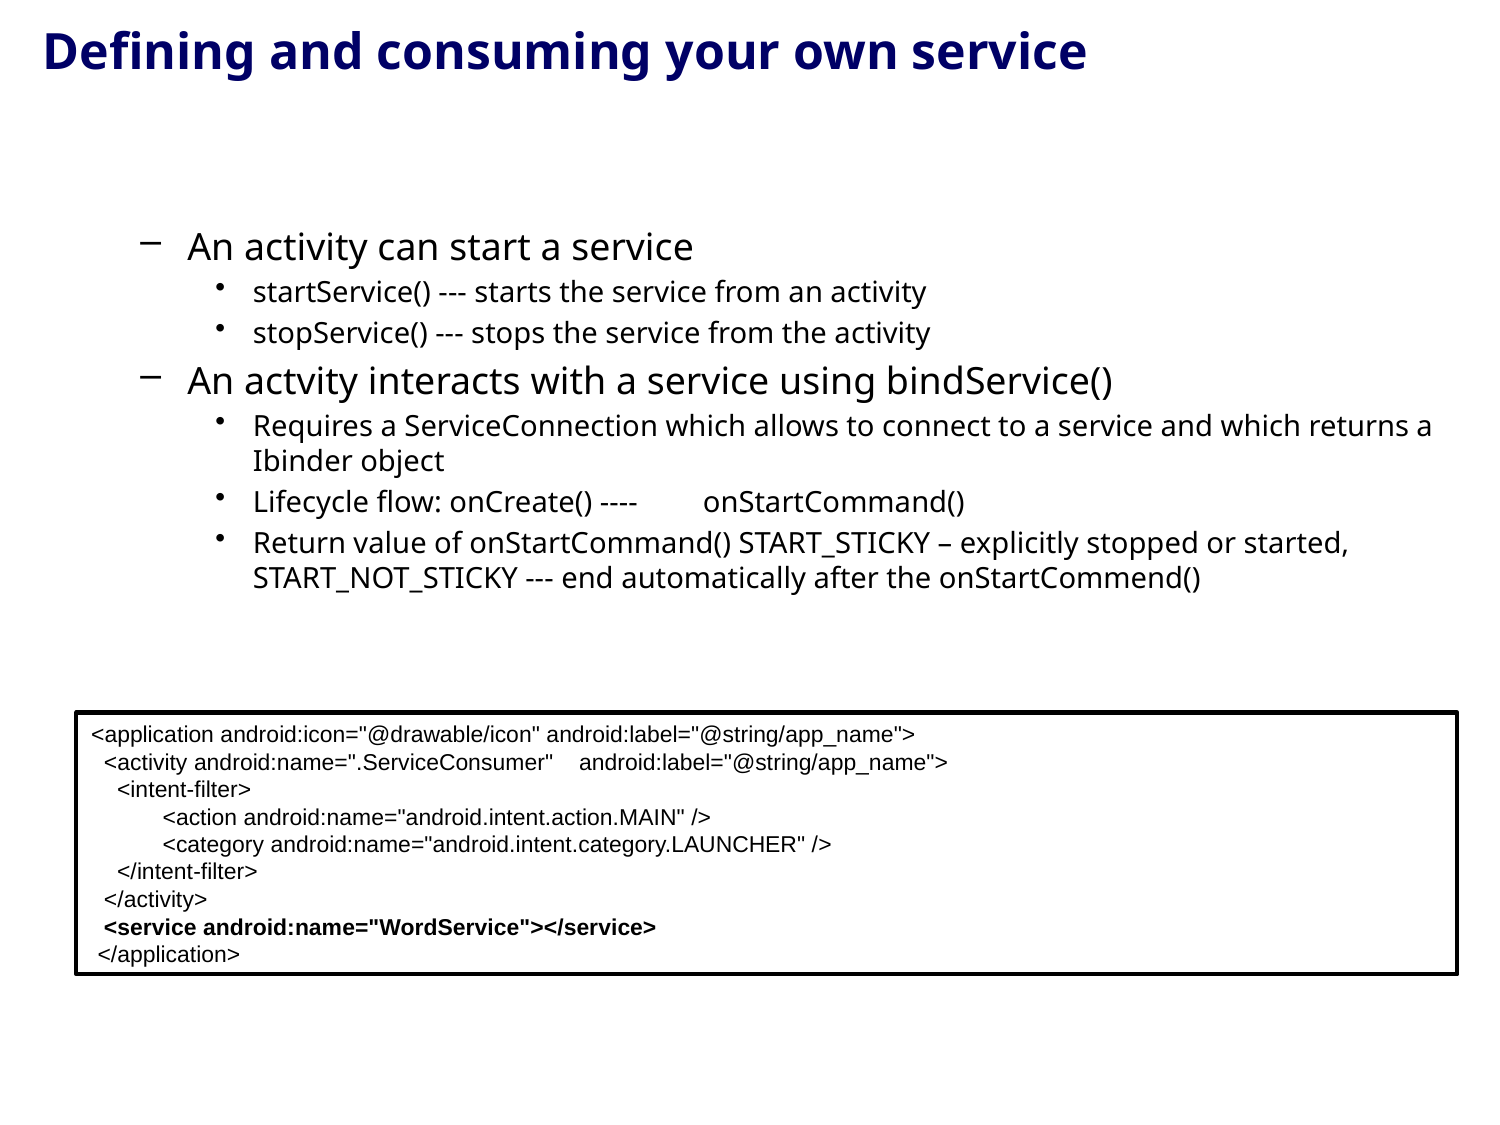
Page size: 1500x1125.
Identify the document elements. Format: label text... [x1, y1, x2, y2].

list An activity can start a service startService() --- starts the service from an activity stopService() --- stops the service from the activity An actvity interacts with a service using bindService() Requires a ServiceConnection which allows to connect to a service and which returns a Ibinder object Lifecycle flow: onCreate() ---- onStartCommand() Return value of onStartCommand() START_STICKY – explicitly stopped or started, START_NOT_STICKY --- end automatically after the onStartCommend() [50, 162, 1458, 538]
title Defining and consuming your own service [27, 12, 1485, 163]
text_box <application android:icon="@drawable/icon" android:label="@string/app_name"> <activity android:name=".ServiceConsumer" android:label="@string/app_name"> <intent-filter> <action android:name="android.intent.action.MAIN" /> <category android:name="android.intent.category.LAUNCHER" /> </intent-filter> </activity> <service android:name="WordService"></service> </application> [74, 710, 1459, 976]
